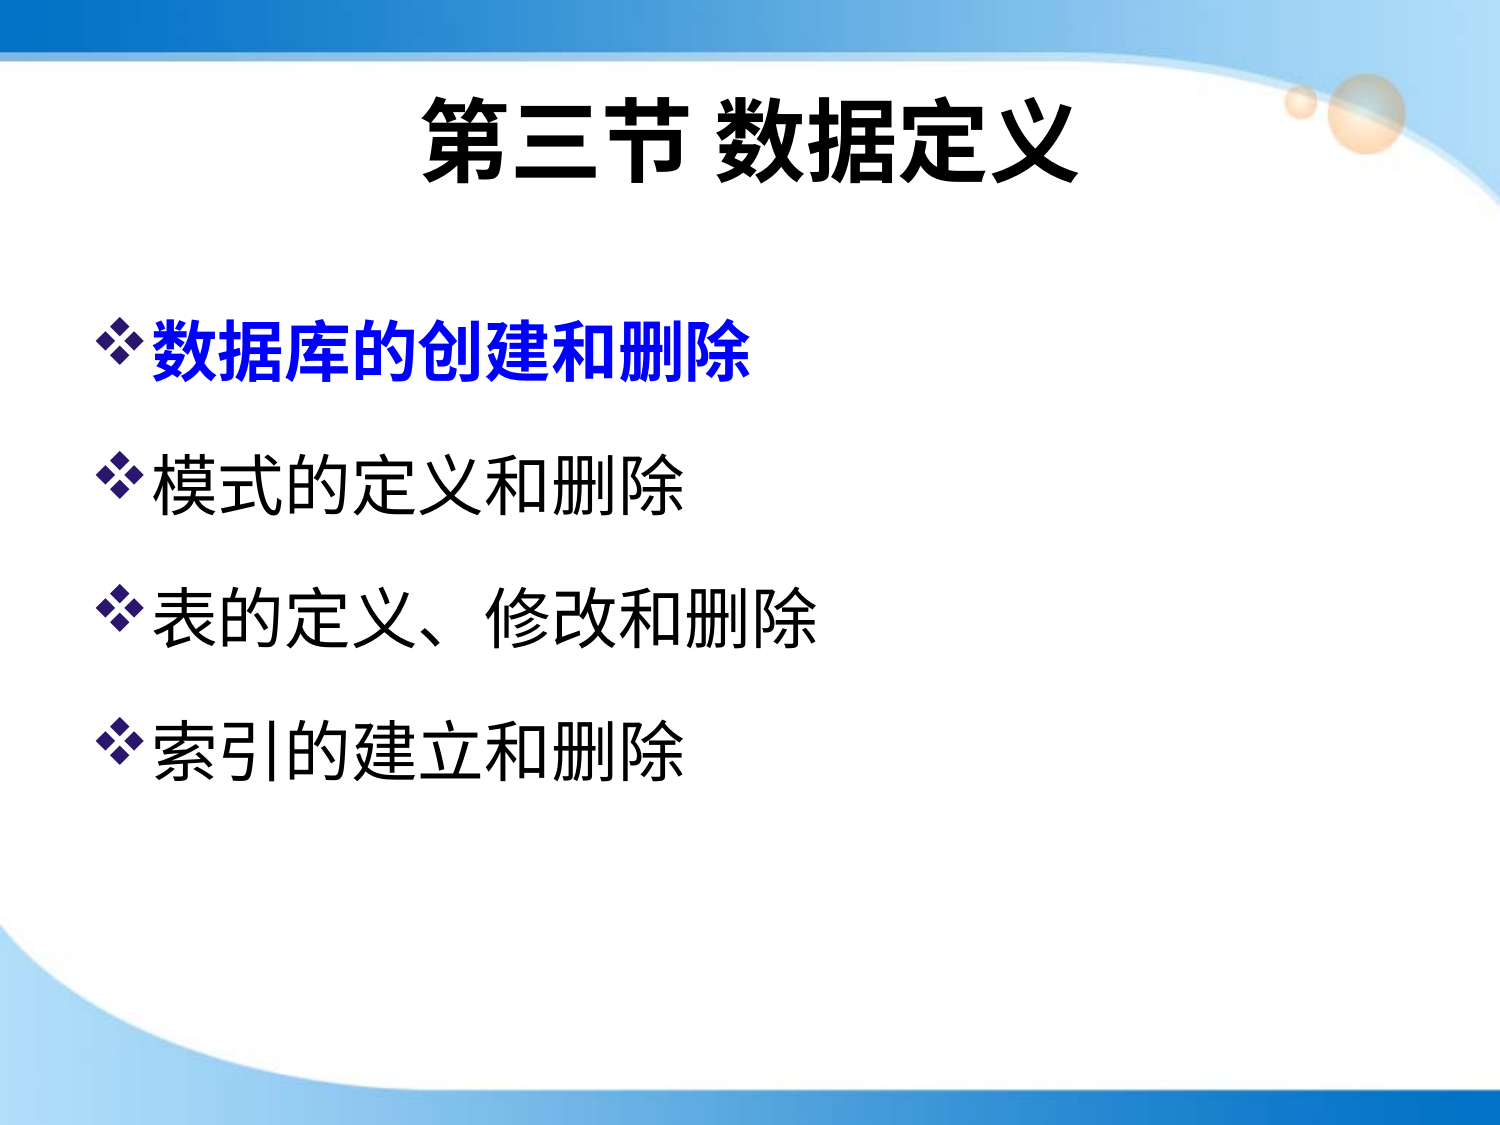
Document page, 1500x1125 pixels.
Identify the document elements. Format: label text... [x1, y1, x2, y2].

list 数据库的创建和删除 模式的定义和删除 表的定义、修改和删除 索引的建立和删除 [74, 262, 1426, 1006]
picture [0, 0, 1500, 1125]
title 第三节 数据定义 [75, 45, 1425, 233]
